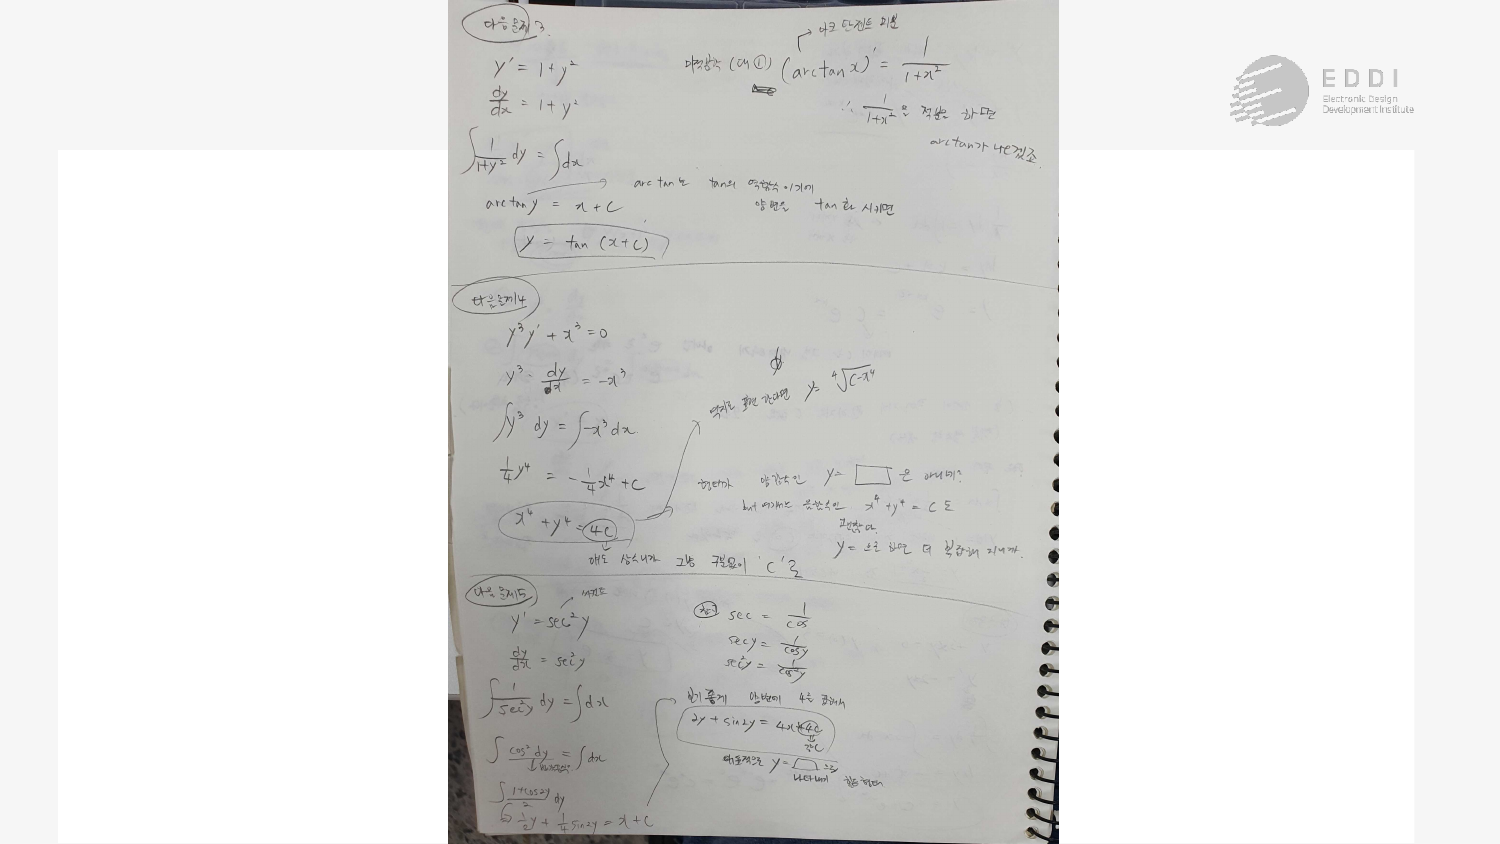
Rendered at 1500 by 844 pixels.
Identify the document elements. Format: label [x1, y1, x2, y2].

picture [1226, 0, 1417, 186]
picture [448, 0, 1059, 844]
